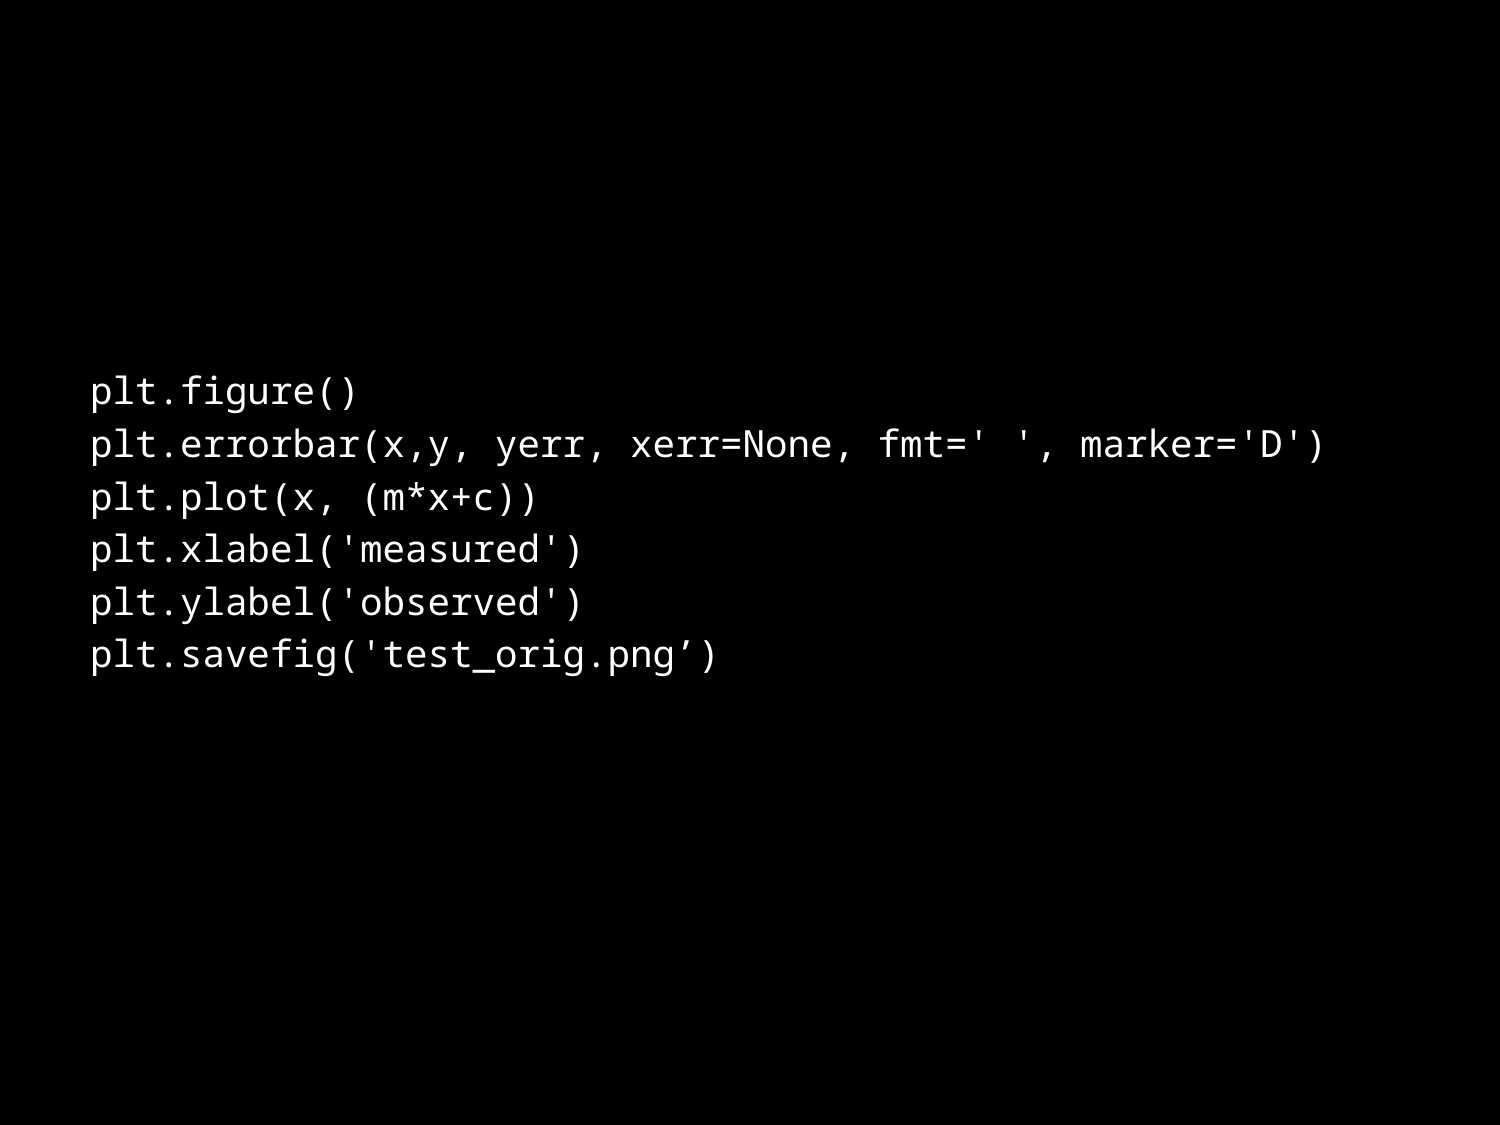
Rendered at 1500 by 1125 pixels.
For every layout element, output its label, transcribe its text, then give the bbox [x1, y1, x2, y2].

list plt.figure() plt.errorbar(x,y, yerr, xerr=None, fmt=' ', marker='D') plt.plot(x, (m*x+c)) plt.xlabel('measured') plt.ylabel('observed') plt.savefig('test_orig.png’) [75, 70, 1425, 1077]
